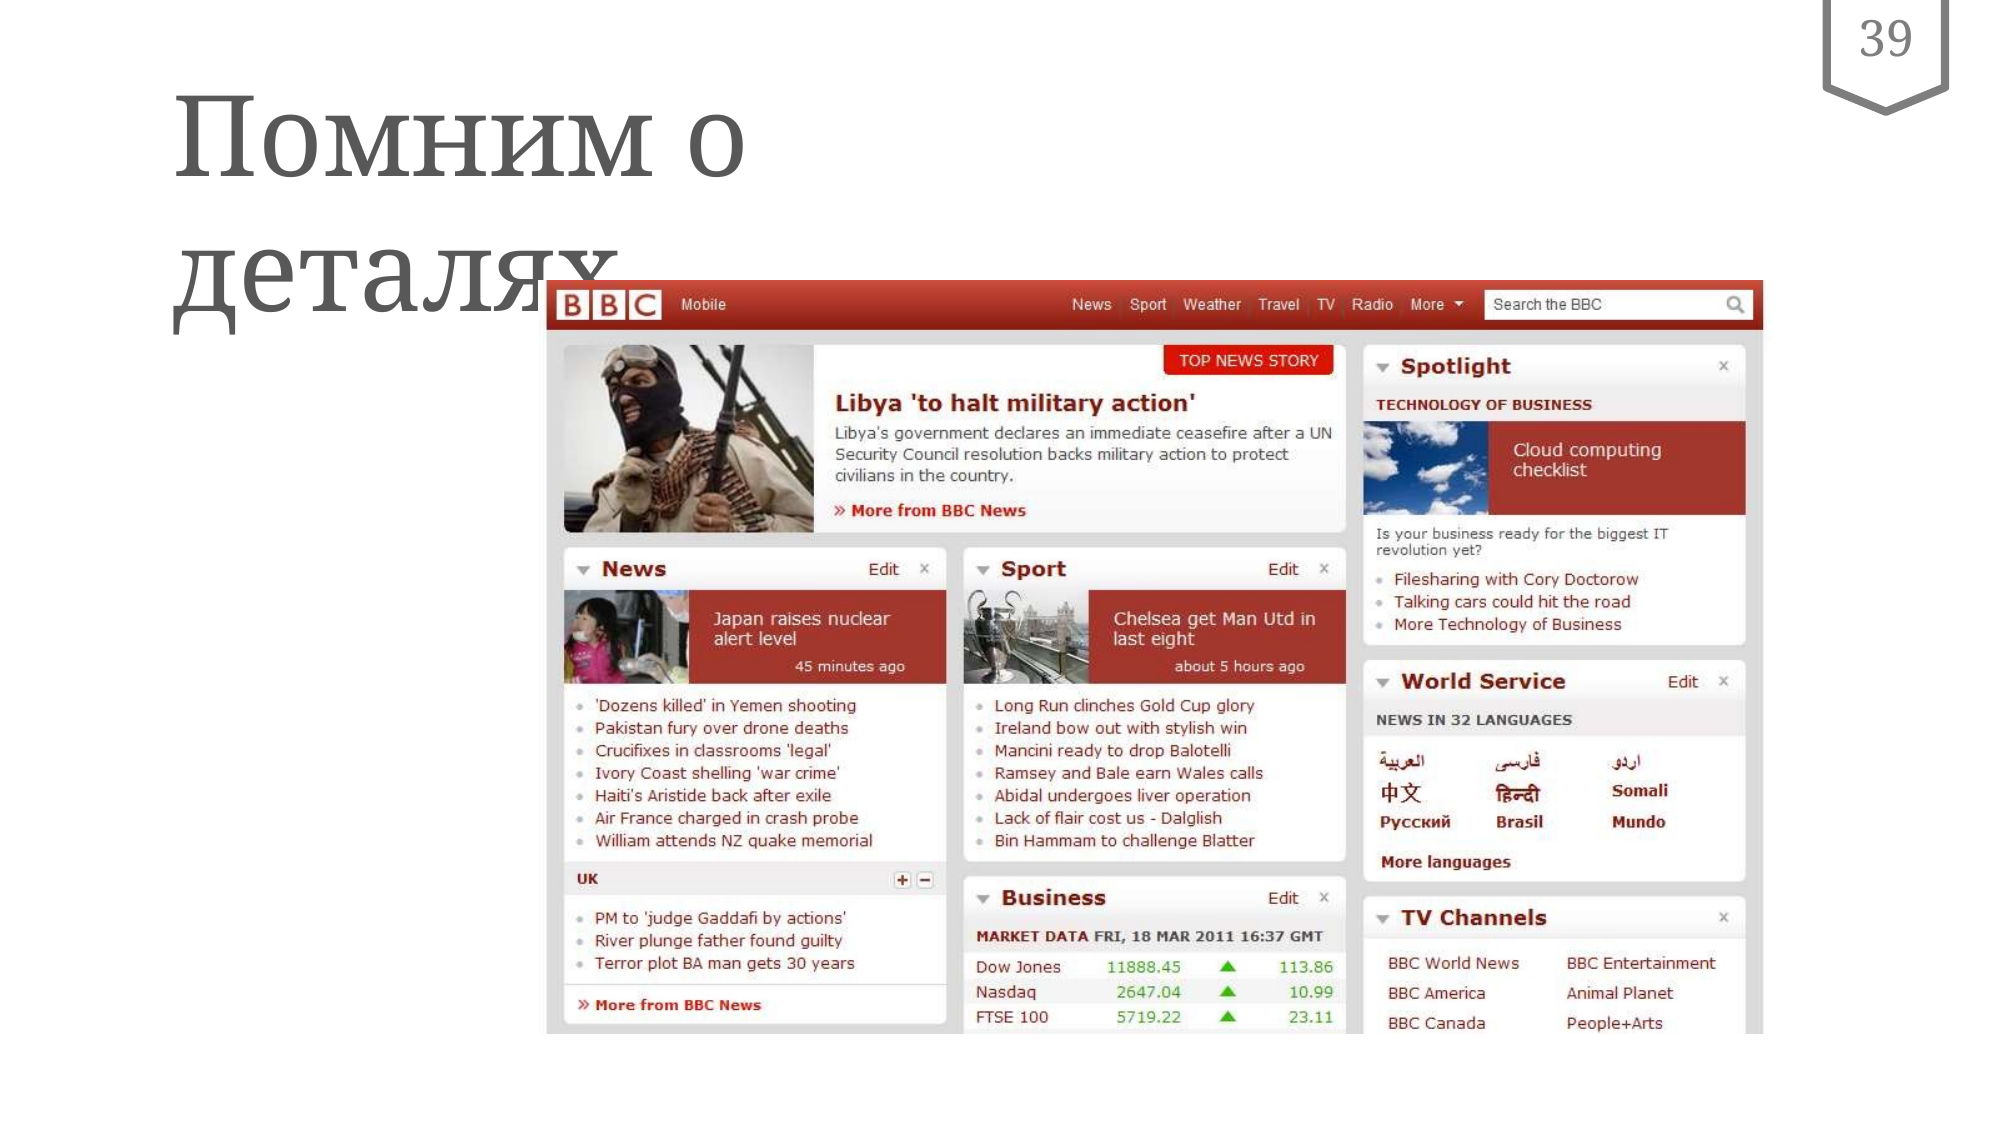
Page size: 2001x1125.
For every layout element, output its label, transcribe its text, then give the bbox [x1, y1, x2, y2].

title Помним о деталях [170, 62, 1152, 335]
text_box [538, 280, 1772, 1034]
text_box 39 [1855, 3, 1916, 66]
text_box [1826, 0, 1946, 112]
